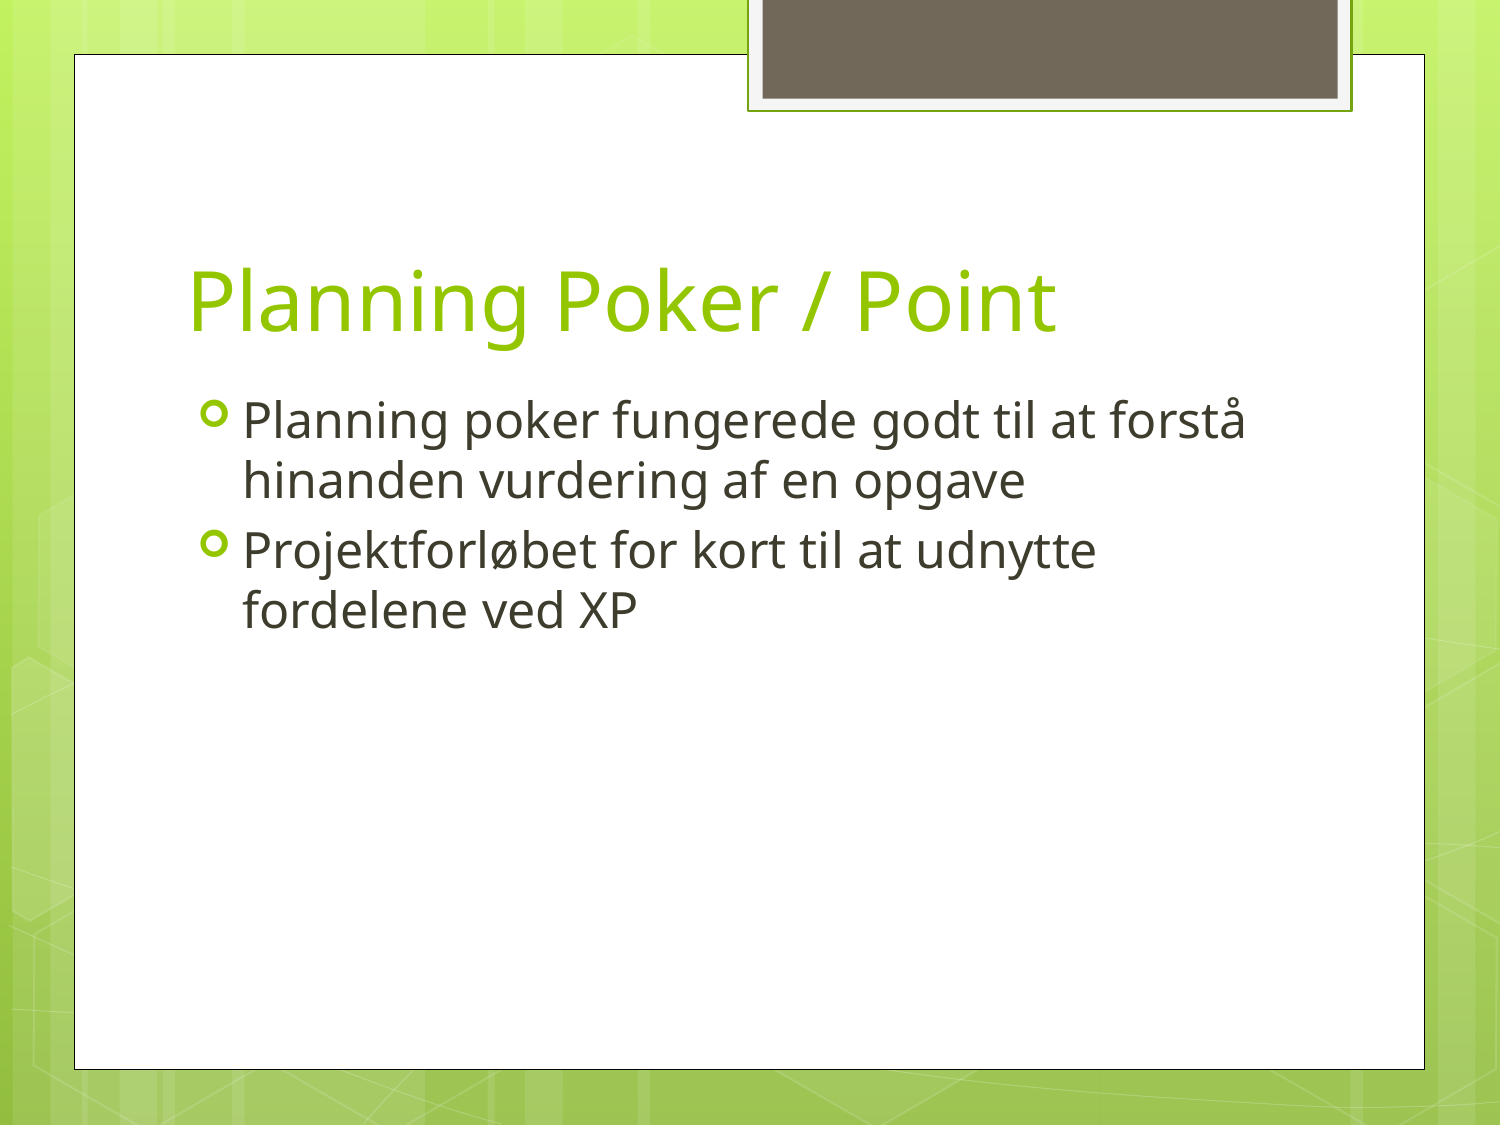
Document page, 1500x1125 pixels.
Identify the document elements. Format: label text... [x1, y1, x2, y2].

title Planning Poker / Point [171, 168, 1324, 357]
list Planning poker fungerede godt til at forstå hinanden vurdering af en opgave Projektforløbet for kort til at udnytte fordelene ved XP [171, 381, 1283, 957]
